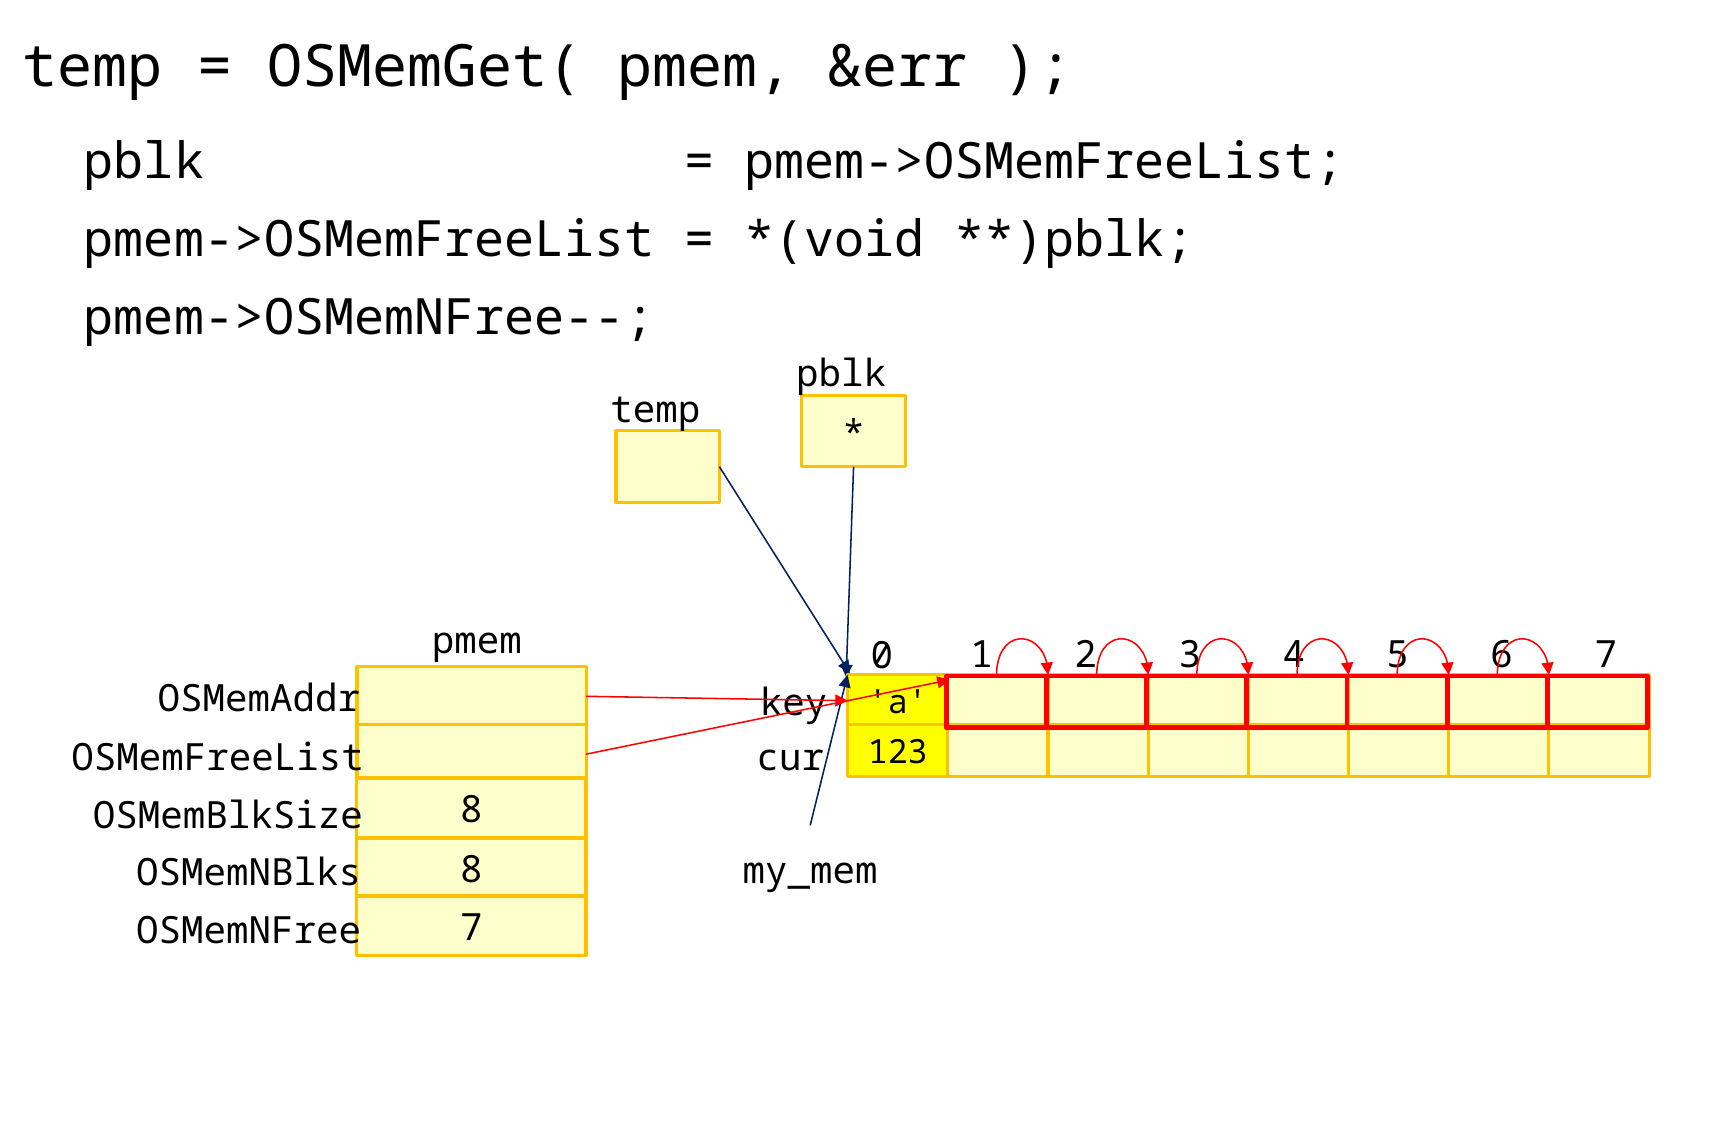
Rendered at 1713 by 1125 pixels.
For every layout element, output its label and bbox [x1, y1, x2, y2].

text_box [7, 0, 1665, 959]
